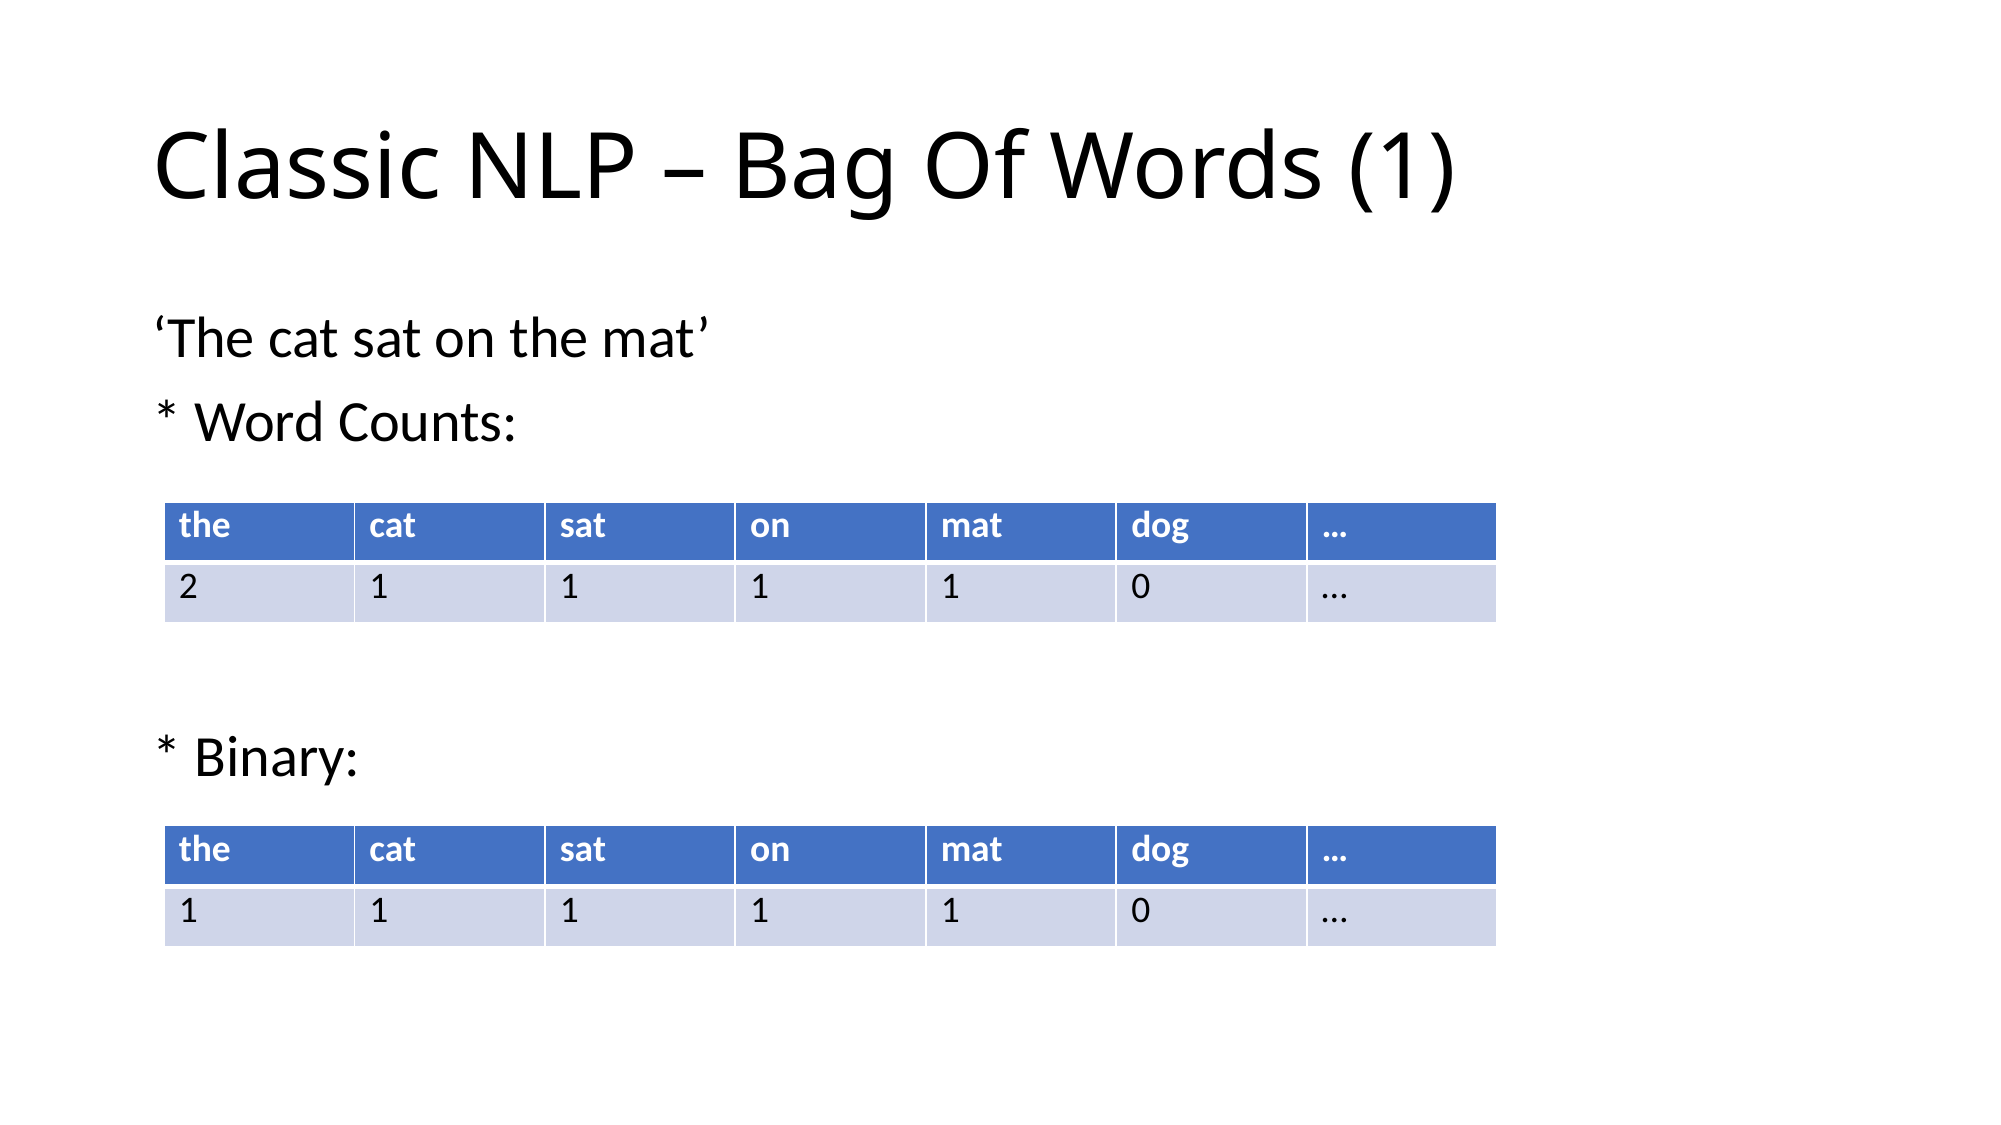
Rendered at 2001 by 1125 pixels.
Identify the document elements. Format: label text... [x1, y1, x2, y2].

table_cell 0 [1117, 565, 1306, 622]
table_cell … [1308, 565, 1496, 622]
table_header on [736, 503, 925, 560]
table_cell 2 [165, 565, 354, 622]
table_cell 1 [165, 889, 354, 946]
table_header mat [927, 826, 1115, 884]
table_cell 1 [546, 889, 734, 946]
table_header the [165, 826, 354, 884]
title Classic NLP – Bag Of Words (1) [137, 59, 1863, 278]
table_header cat [355, 503, 544, 560]
table_header cat [355, 826, 544, 884]
table_header … [1308, 503, 1496, 560]
table_cell … [1308, 889, 1496, 946]
table_cell 1 [355, 565, 544, 622]
table_cell 1 [736, 889, 925, 946]
table_header sat [546, 503, 734, 560]
table_header dog [1117, 503, 1306, 560]
table_cell 0 [1117, 889, 1306, 946]
table_cell 1 [736, 565, 925, 622]
table_header mat [927, 503, 1115, 560]
table_cell 1 [355, 889, 544, 946]
table_header sat [546, 826, 734, 884]
table_cell 1 [927, 565, 1115, 622]
table_header dog [1117, 826, 1306, 884]
table_header … [1308, 826, 1496, 884]
table_header the [165, 503, 354, 560]
table_cell 1 [927, 889, 1115, 946]
table_header on [736, 826, 925, 884]
list ‘The cat sat on the mat’ * Word Counts: * Binary: [137, 299, 1863, 1014]
table_cell 1 [546, 565, 734, 622]
